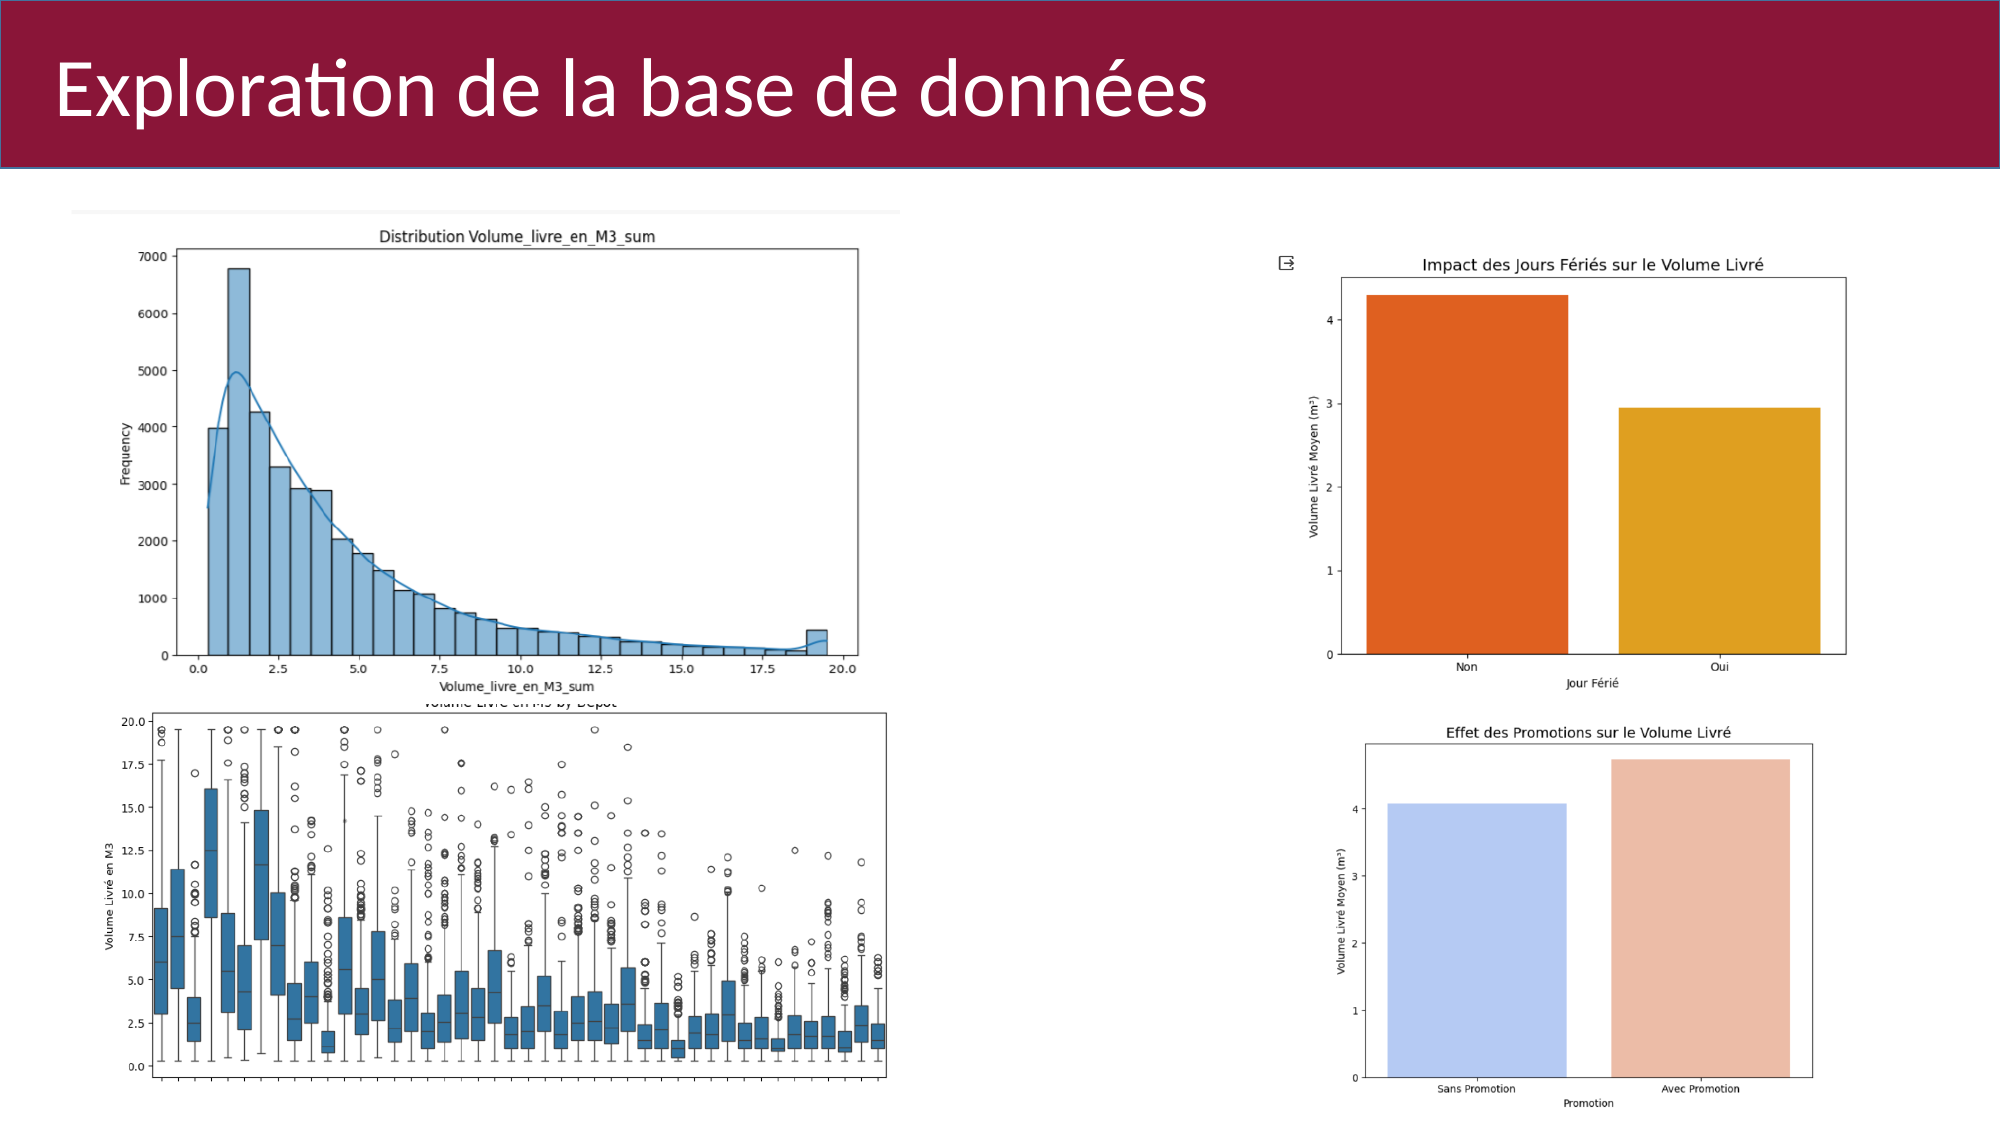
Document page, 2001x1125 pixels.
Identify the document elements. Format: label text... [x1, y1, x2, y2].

picture [1259, 249, 1912, 693]
picture [71, 210, 900, 1082]
text_box [0, 0, 2000, 169]
text_box Exploration de la base de données [39, 26, 1665, 141]
picture [1336, 720, 1836, 1114]
